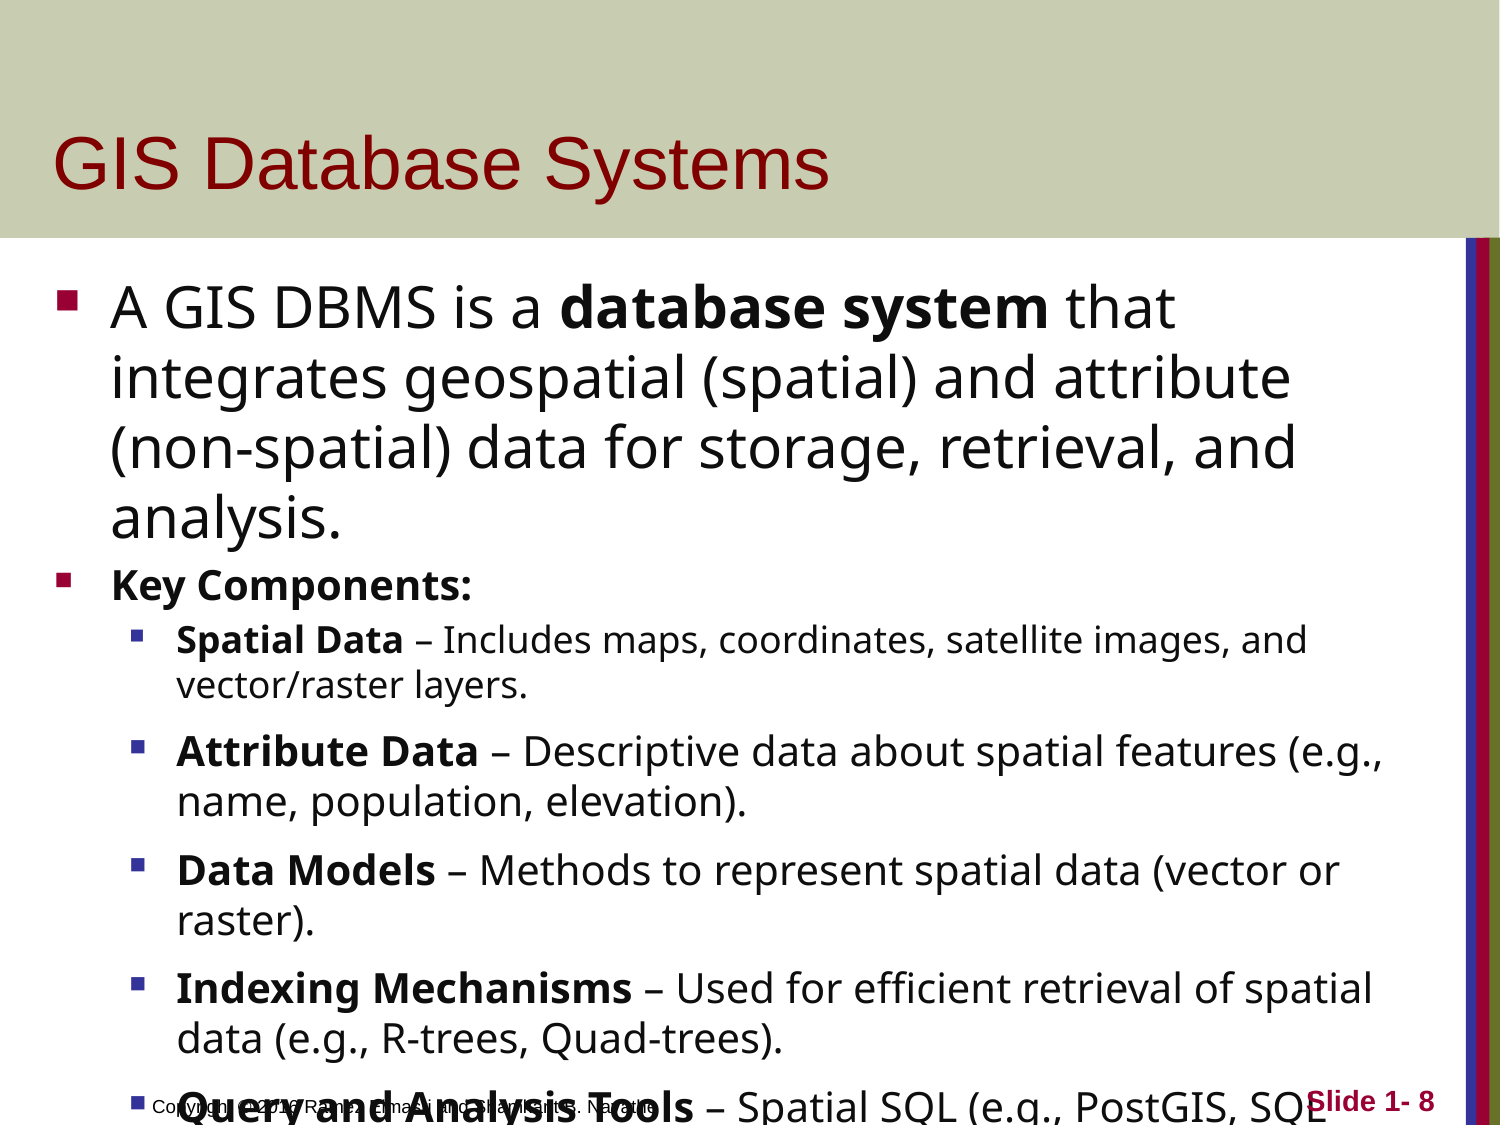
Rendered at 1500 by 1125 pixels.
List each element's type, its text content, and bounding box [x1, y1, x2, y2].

list A GIS DBMS is a database system that integrates geospatial (spatial) and attribute (non-spatial) data for storage, retrieval, and analysis. Key Components: Spatial Data – Includes maps, coordinates, satellite images, and vector/raster layers. Attribute Data – Descriptive data about spatial features (e.g., name, population, elevation). Data Models – Methods to represent spatial data (vector or raster). Indexing Mechanisms – Used for efficient retrieval of spatial data (e.g., R-trees, Quad-trees). Query and Analysis Tools – Spatial SQL (e.g., PostGIS, SQL with spatial extensions). [39, 262, 1388, 1013]
title GIS Database Systems [37, 49, 1317, 213]
slide_number Slide 1- 8 [1137, 1049, 1451, 1125]
